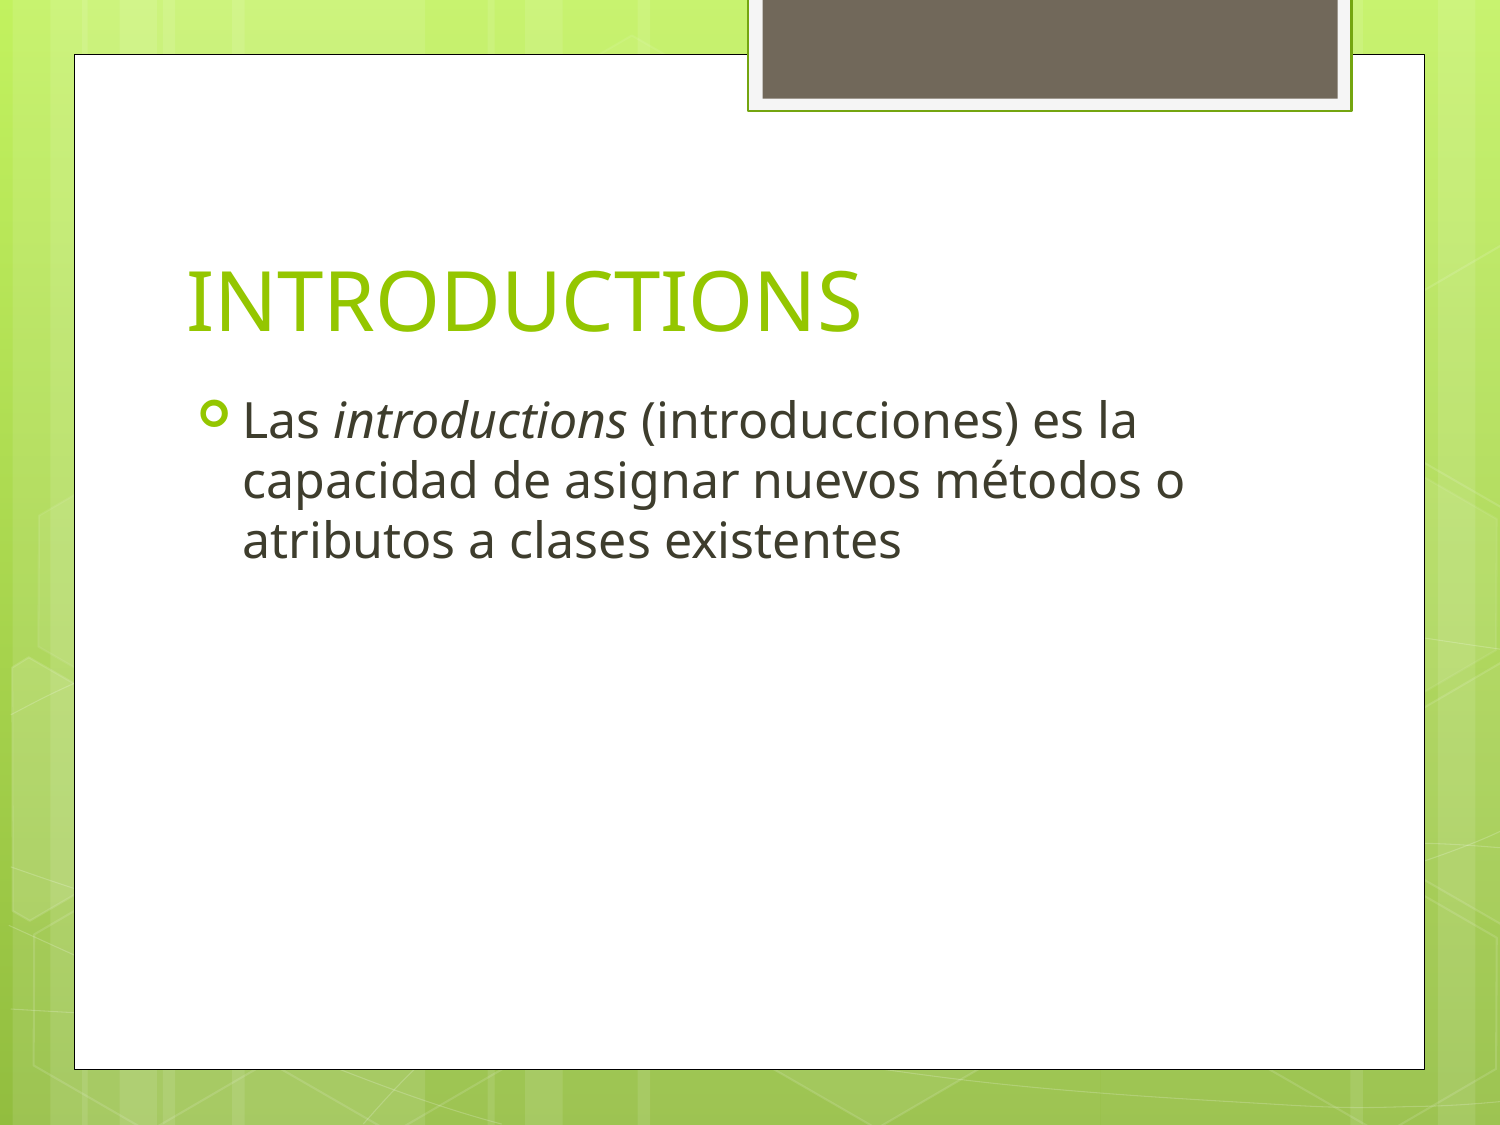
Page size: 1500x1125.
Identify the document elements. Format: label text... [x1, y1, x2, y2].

title INTRODUCTIONS [171, 168, 1324, 357]
list Las introductions (introducciones) es la capacidad de asignar nuevos métodos o atributos a clases existentes [171, 381, 1283, 957]
